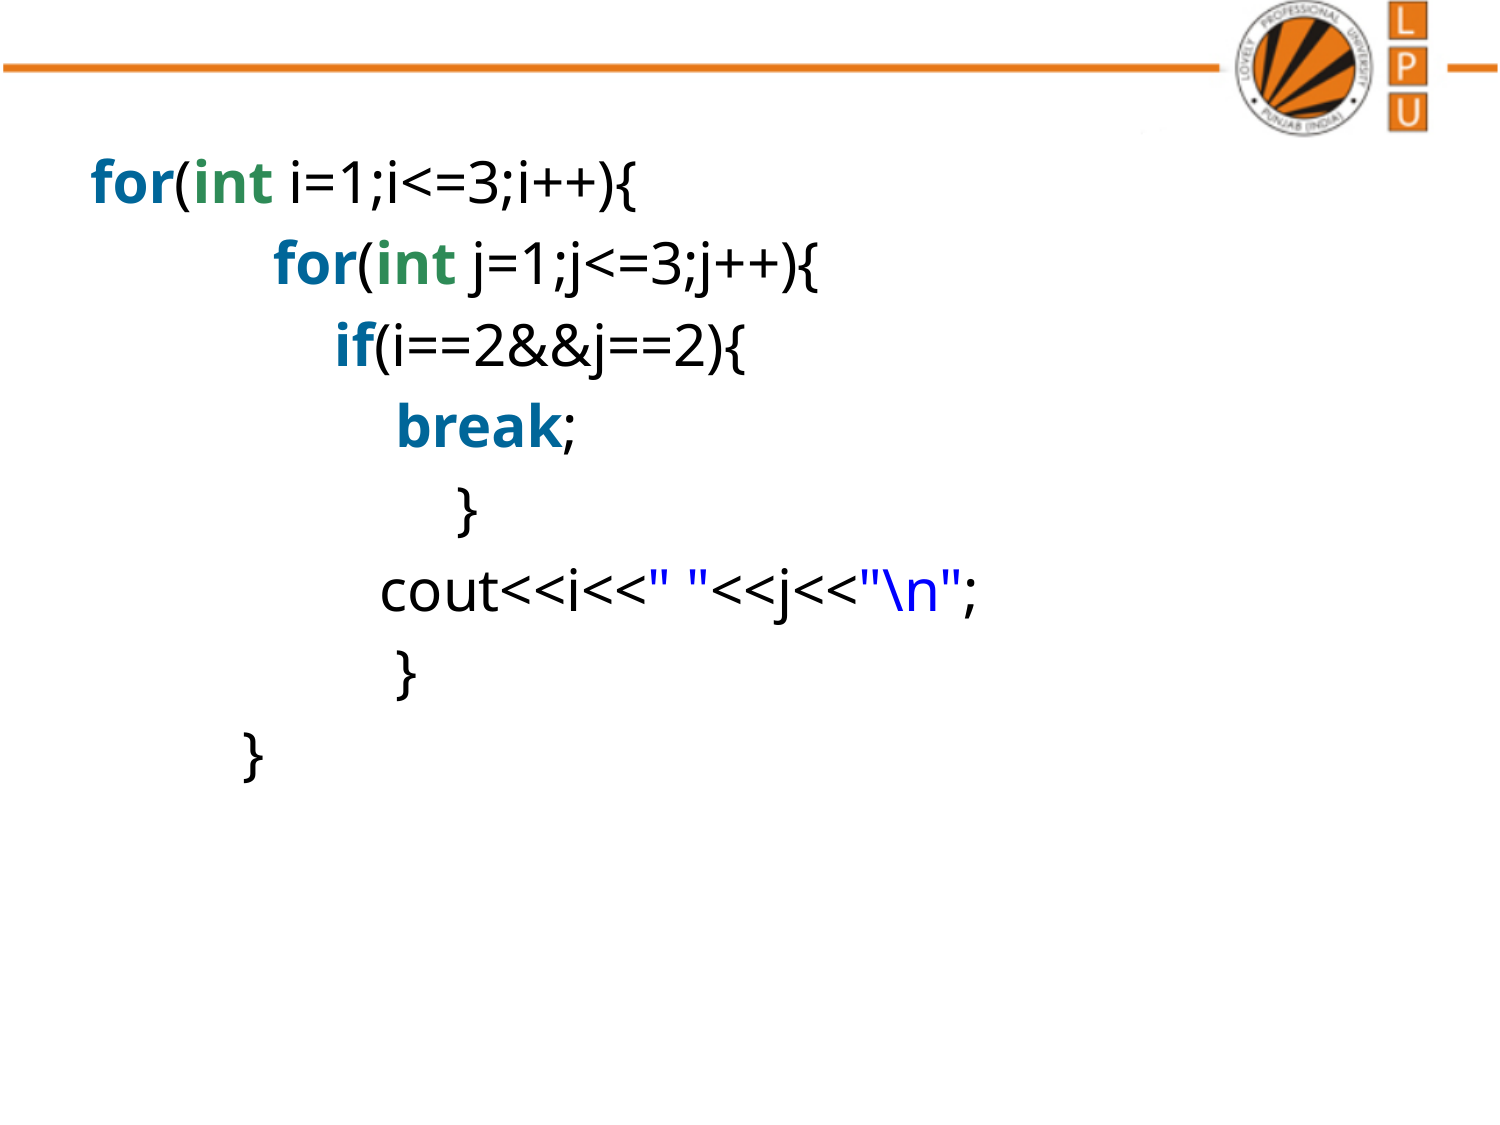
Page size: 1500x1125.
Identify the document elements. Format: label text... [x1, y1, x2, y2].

list for(int i=1;i<=3;i++){ for(int j=1;j<=3;j++){ if(i==2&&j==2){ break; } cout<<i<<" "<<j<<"\n"; } } [75, 137, 1425, 1005]
picture [3, 0, 1500, 155]
